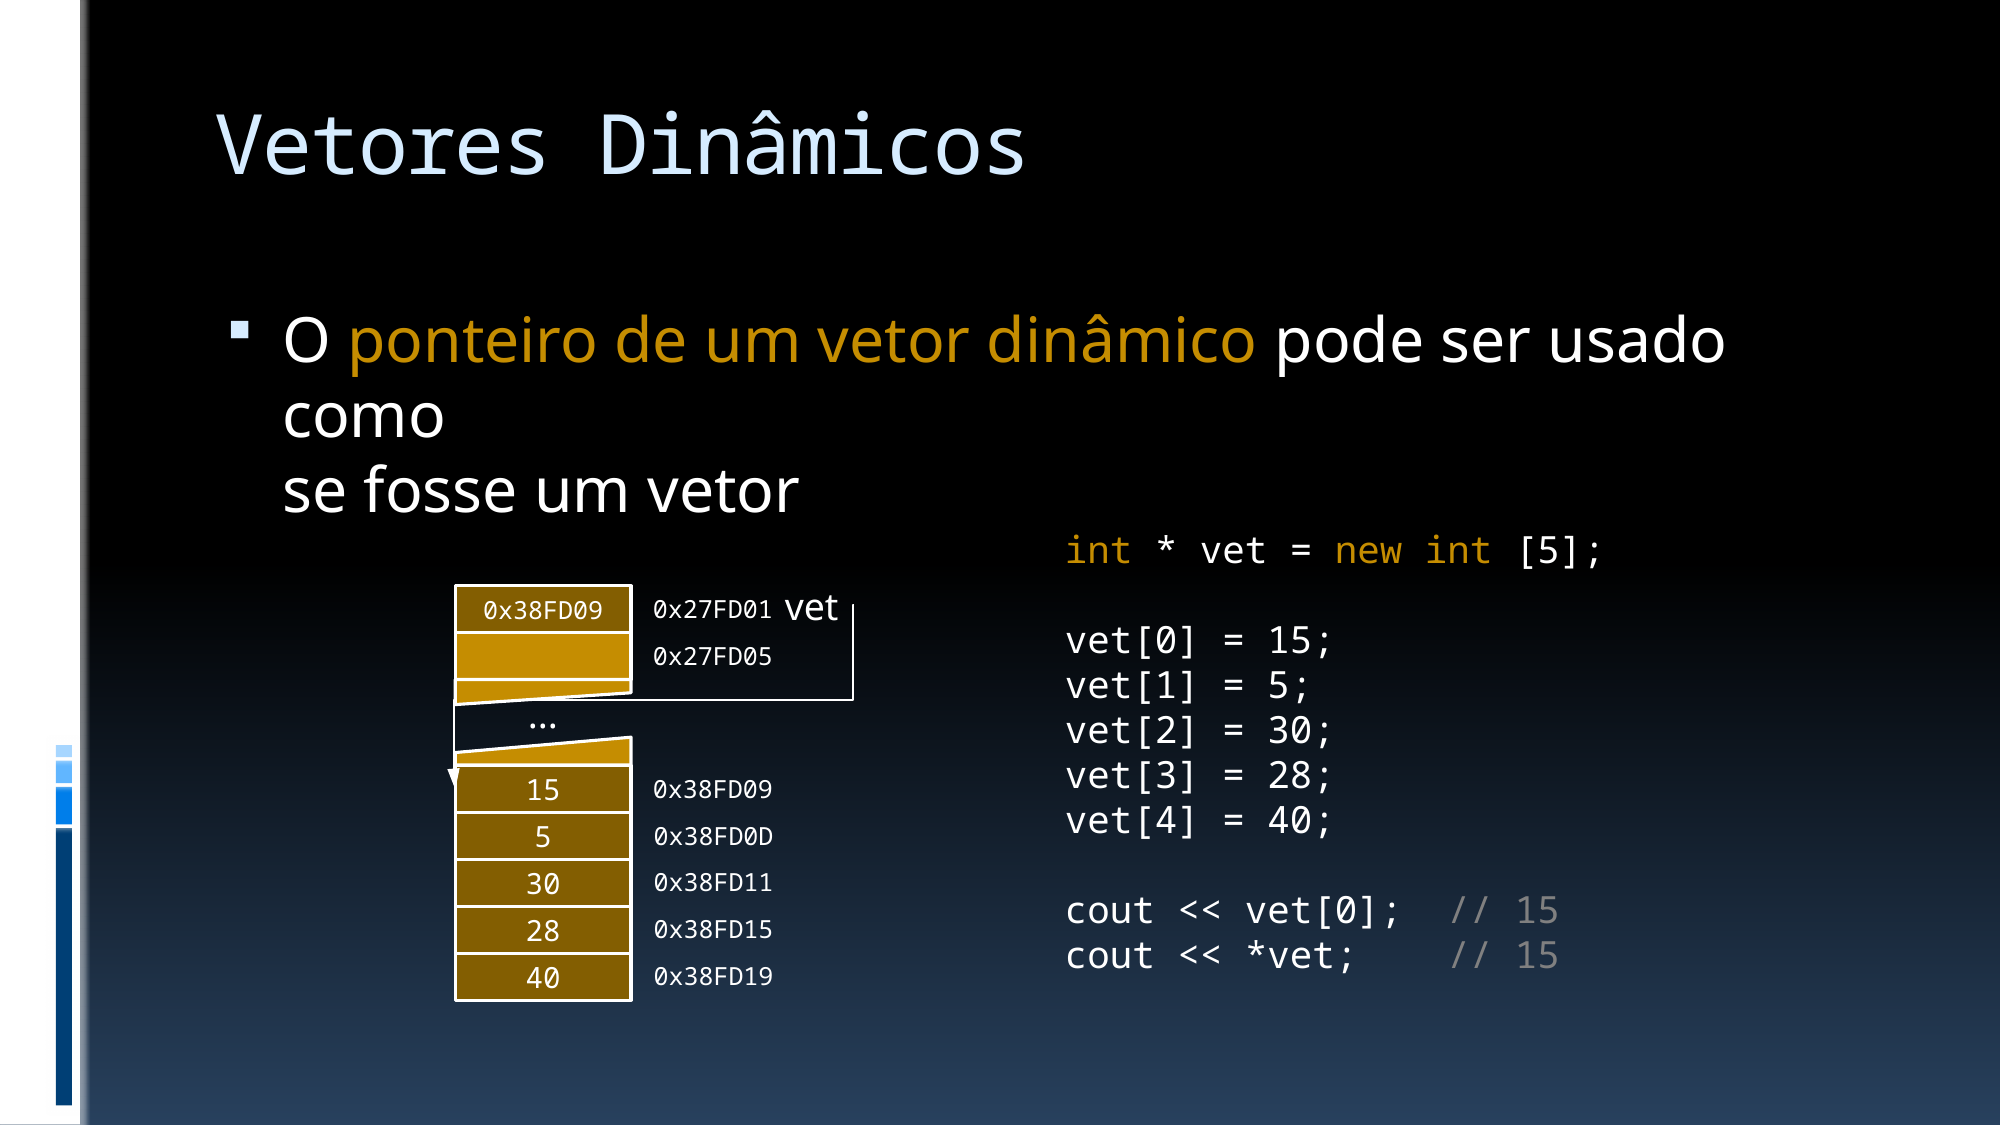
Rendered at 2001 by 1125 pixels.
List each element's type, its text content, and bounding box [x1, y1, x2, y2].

list O ponteiro de um vetor dinâmico pode ser usado como se fosse um vetor [200, 292, 1900, 1043]
text_box int * vet = new int [5]; vet[0] = 15; vet[1] = 5; vet[2] = 30; vet[3] = 28; vet[4] = 40; cout << vet[0]; // 15 cout << *vet; // 15 [1050, 518, 1672, 984]
title Vetores Dinâmicos [200, 83, 1900, 234]
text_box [454, 575, 852, 1001]
